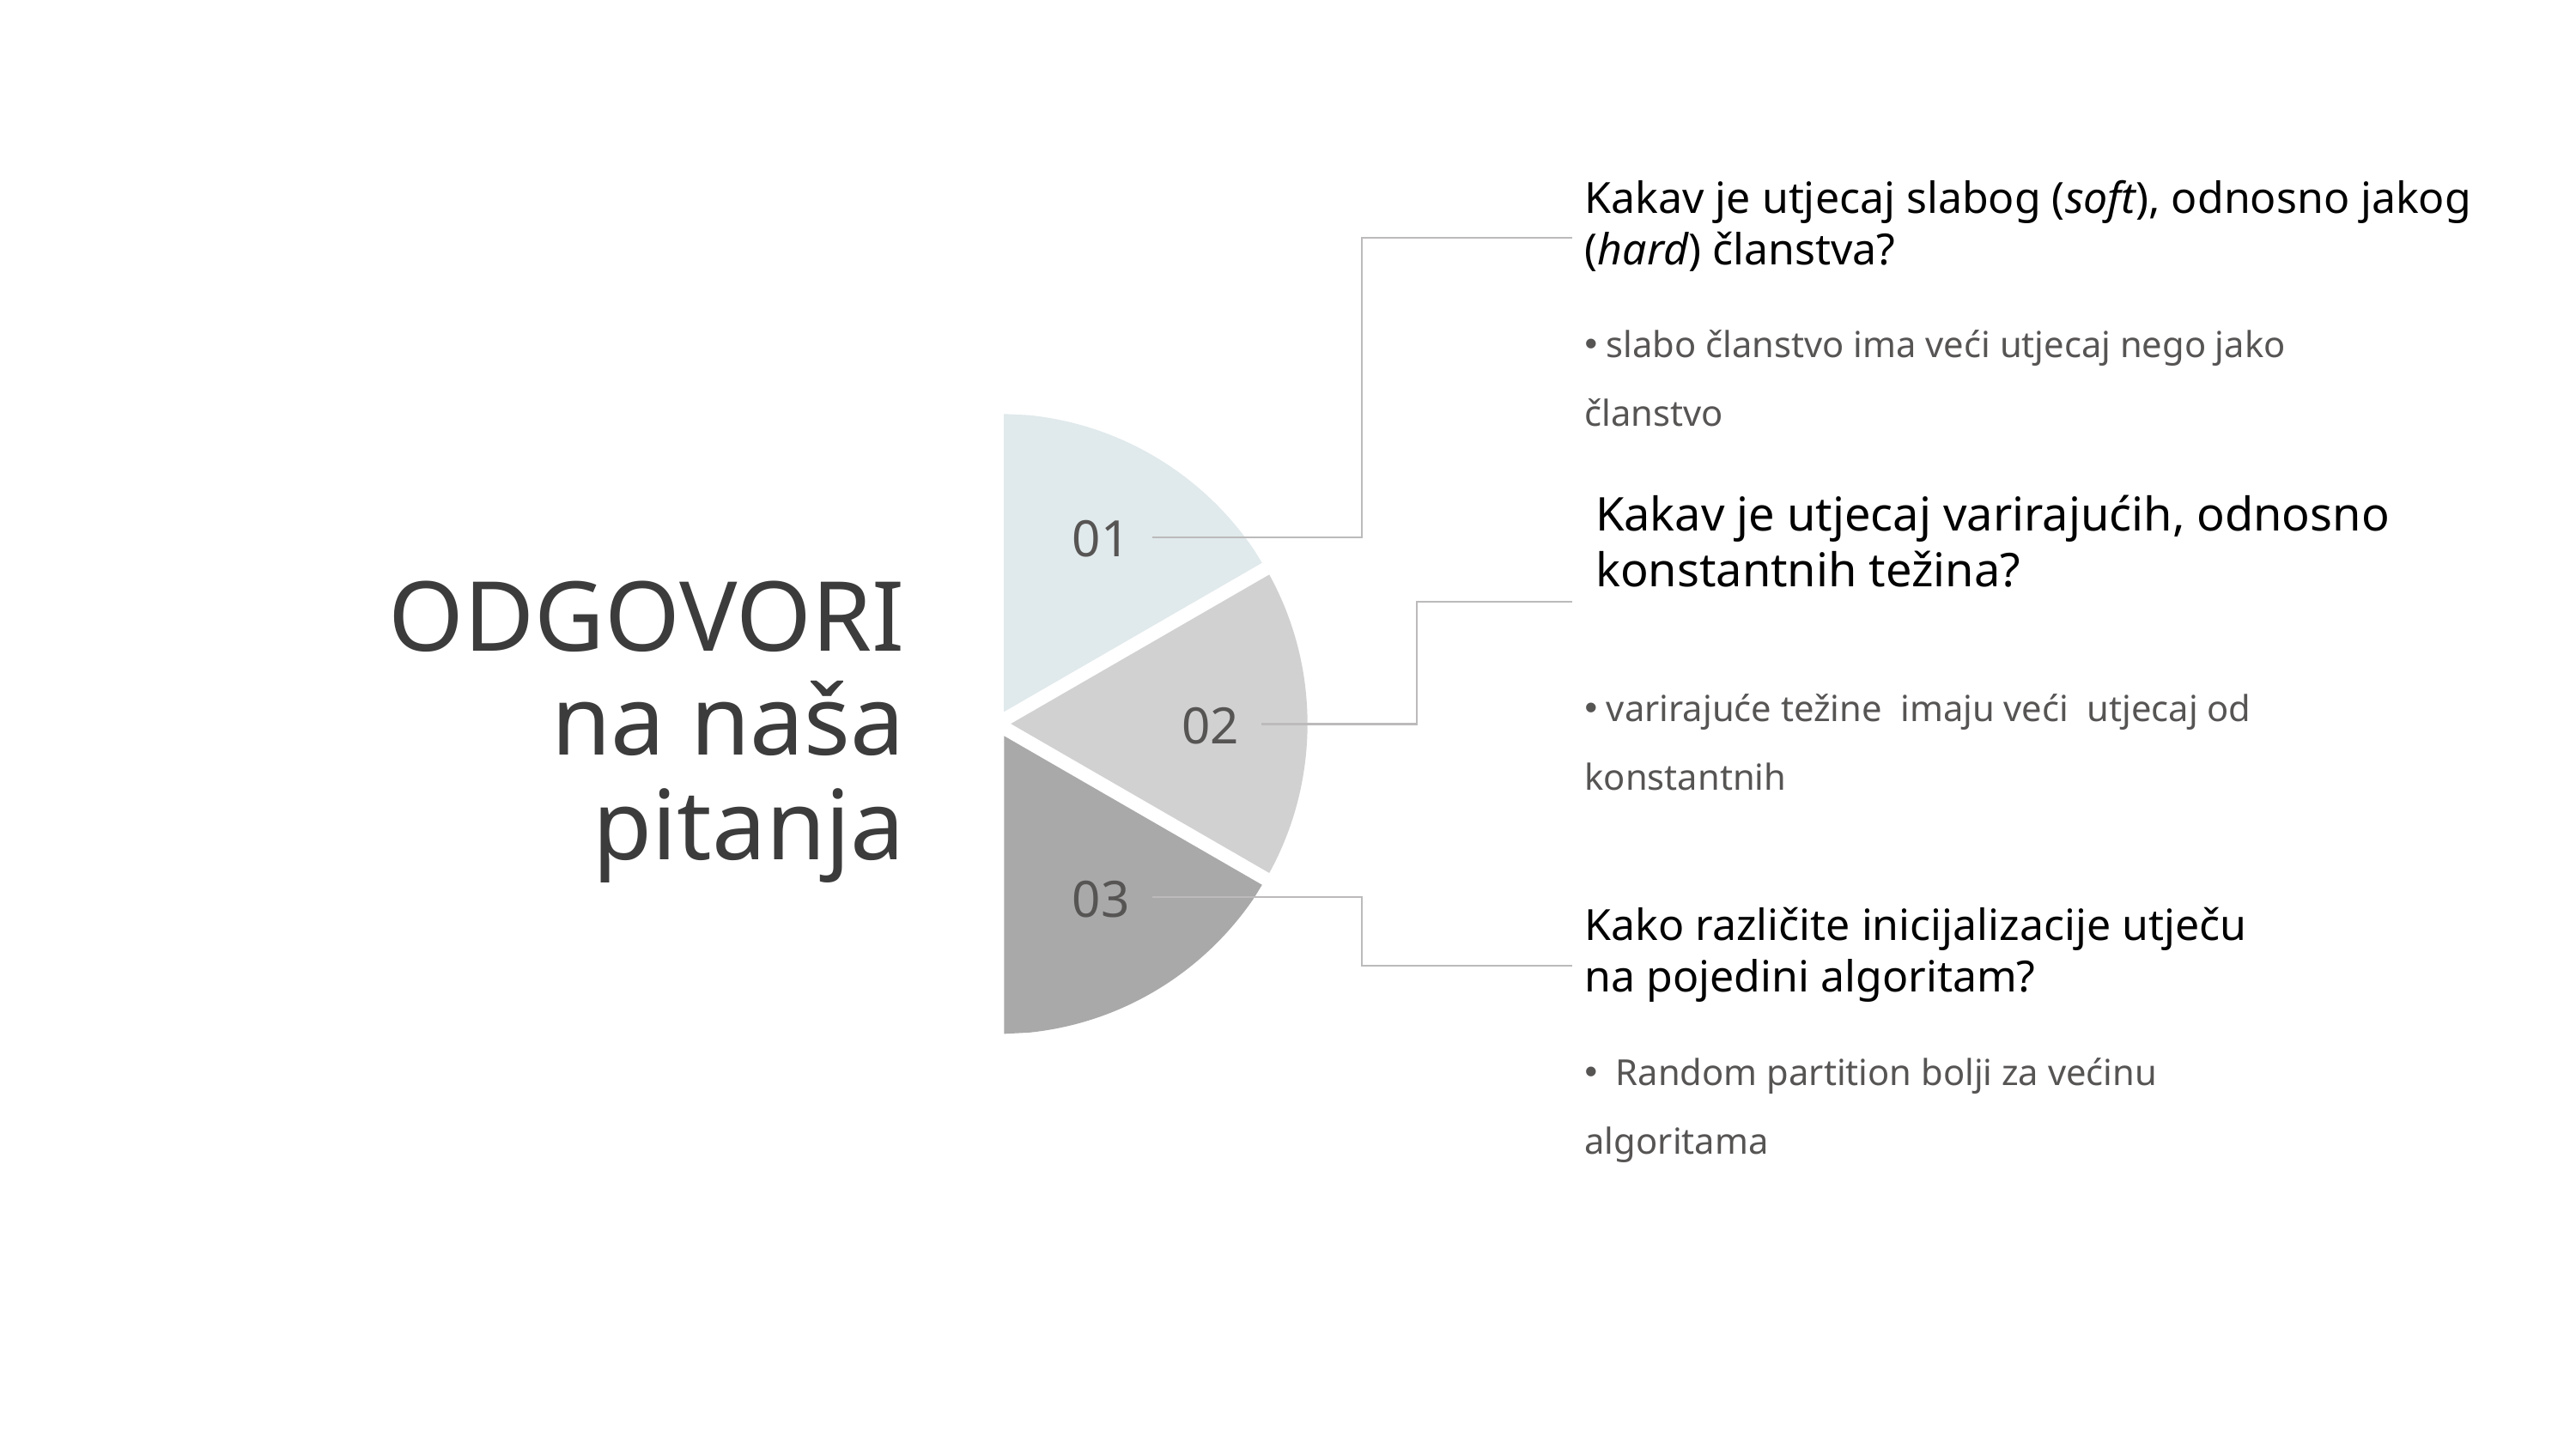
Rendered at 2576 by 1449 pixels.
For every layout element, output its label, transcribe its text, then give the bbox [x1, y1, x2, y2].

list Kakav je utjecaj varirajućih, odnosno konstantnih težina? [1583, 469, 2439, 663]
list 01 [1049, 494, 1152, 580]
list 03 [1049, 853, 1152, 940]
list Kako različite inicijalizacije utječu na pojedini algoritam? [1571, 885, 2318, 1008]
list Random partition bolji za većinu algoritama [1571, 1017, 2303, 1385]
list varirajuće težine imaju veći utjecaj od konstantnih [1571, 653, 2303, 885]
list 02 [1158, 681, 1261, 767]
title ODGOVORI na naša pitanja [311, 512, 918, 937]
list Kakav je utjecaj slabog (soft), odnosno jakog (hard) članstva? [1571, 131, 2488, 280]
list slabo članstvo ima veći utjecaj nego jako članstvo [1571, 289, 2303, 483]
